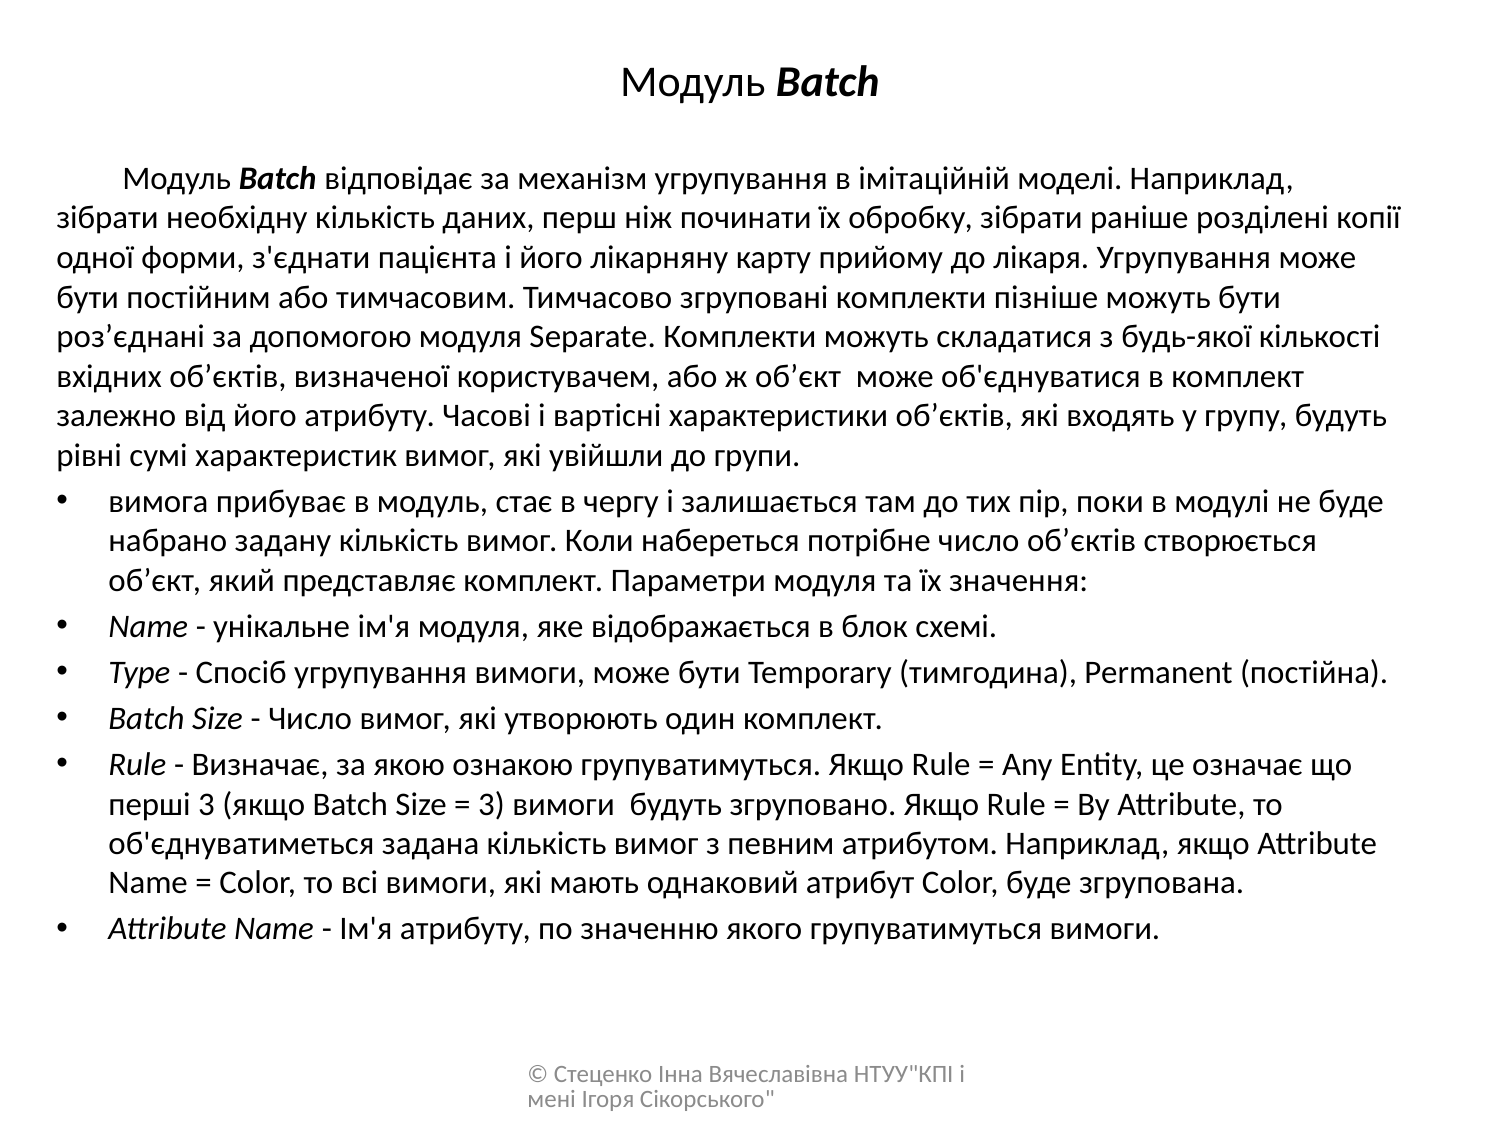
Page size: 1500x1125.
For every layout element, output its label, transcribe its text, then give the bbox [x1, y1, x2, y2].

footer © Стеценко Інна Вячеславівна НТУУ"КПІ імені Ігоря Сікорського" [512, 1042, 988, 1103]
list Модуль Batch відповідає за механізм угрупування в імітаційній моделі. Наприклад, зібрати необхідну кількість даних, перш ніж починати їх обробку, зібрати раніше розділені копії одної форми, з'єднати пацієнта і його лікарняну карту прийому до лікаря. Угрупування може бути постійним або тимчасовим. Тимчасово згруповані комплекти пізніше можуть бути роз’єднані за допомогою модуля Separate. Комплекти можуть складатися з будь-якої кількості вхідних об’єктів, визначеної користувачем, або ж об’єкт може об'єднуватися в комплект залежно від його атрибуту. Часові і вартісні характеристики об’єктів, які входять у групу, будуть рівні сумі характеристик вимог, які увійшли до групи. вимога прибуває в модуль, стає в чергу і залишається там до тих пір, поки в модулі не буде набрано задану кількість вимог. Коли набереться потрібне число об’єктів створюється об’єкт, який представляє комплект. Параметри модуля та їх значення: Name - унікальне ім'я модуля, яке відображається в блок схемі. Type - Спосіб угрупування вимоги, може бути Temporary (тимгодина), Permanent (постійна). Batch Size - Число вимог, які утворюють один комплект. Rule - Визначає, за якою ознакою групуватимуться. Якщо Rule = Any Entity, це означає що перші 3 (якщо Batch Size = 3) вимоги будуть згруповано. Якщо Rule = By Attribute, то об'єднуватиметься задана кількість вимог з певним атрибутом. Наприклад, якщо Attribute Name = Color, то всі вимоги, які мають однаковий атрибут Color, буде згрупована. Attribute Name - Ім'я атрибуту, по значенню якого групуватимуться вимоги. [41, 149, 1425, 1005]
title Модуль Batch [75, 45, 1425, 114]
